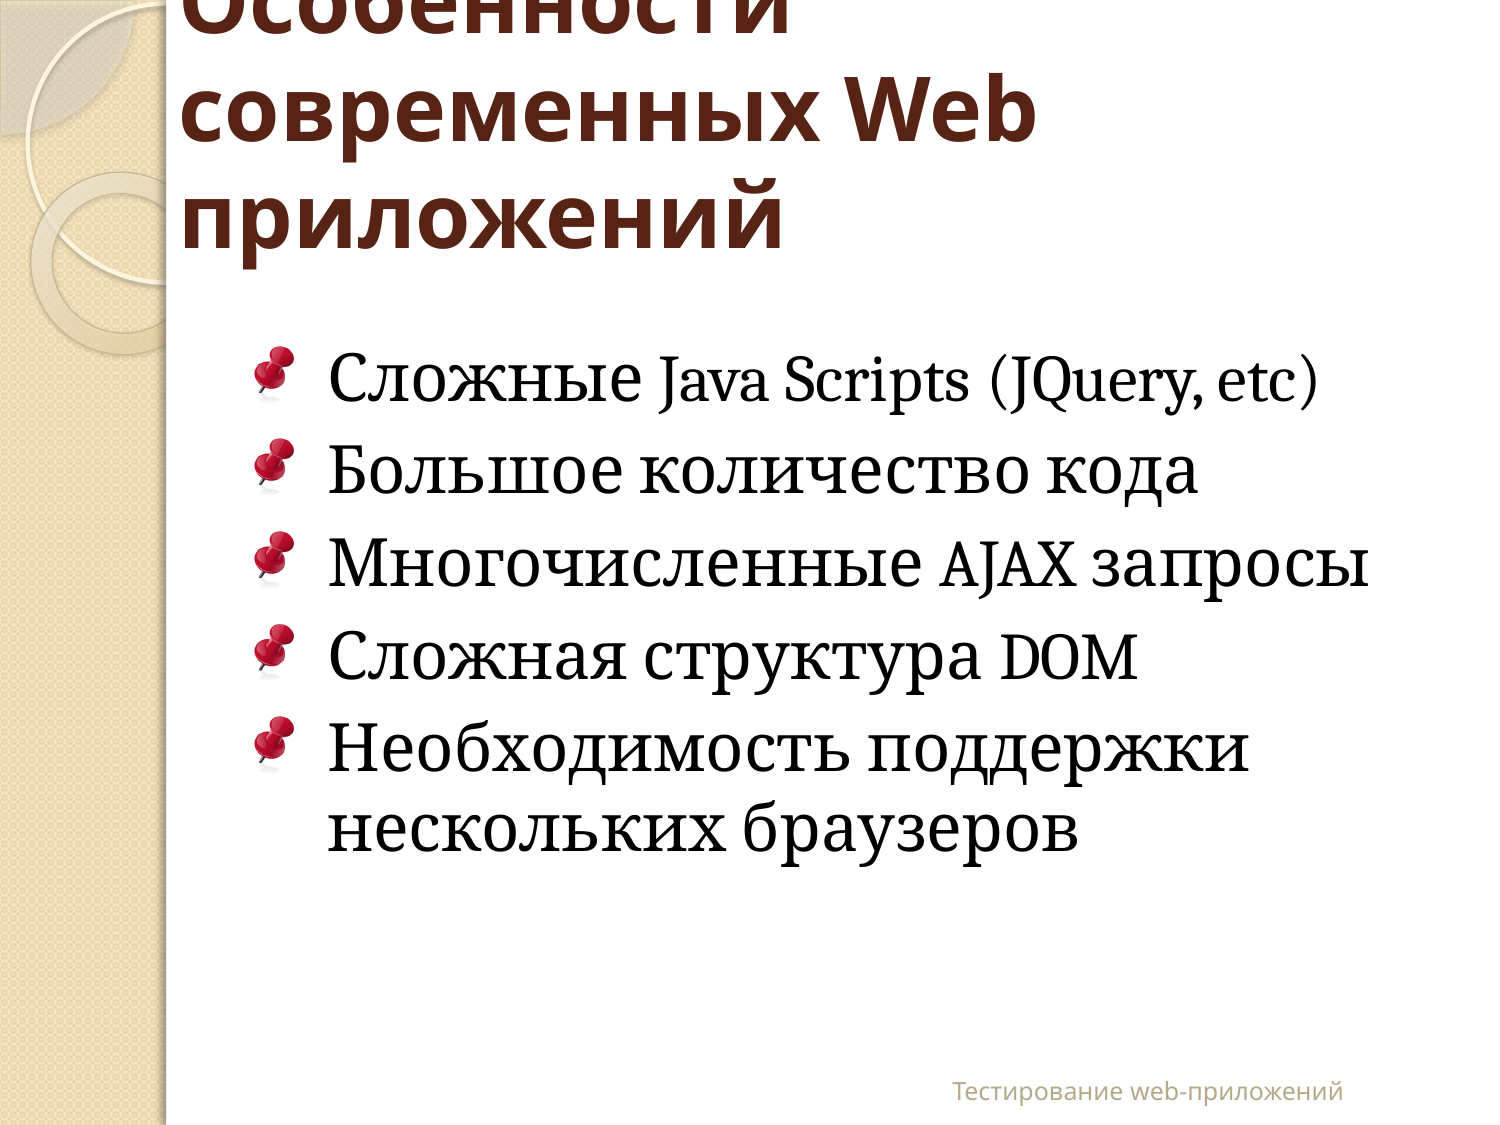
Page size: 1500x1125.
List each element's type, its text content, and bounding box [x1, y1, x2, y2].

picture [241, 527, 307, 593]
picture [241, 620, 307, 685]
title Особенности современных Web приложений [164, 0, 1439, 211]
picture [241, 434, 307, 500]
list Сложные Java Scripts (JQuery, etc) Большое количество кода Многочисленные AJAX запросы Сложная структура DOM Необходимость поддержки нескольких браузеров [164, 299, 1388, 900]
footer Тестирование web-приложений [937, 1034, 1413, 1113]
picture [241, 712, 307, 778]
picture [241, 342, 307, 408]
